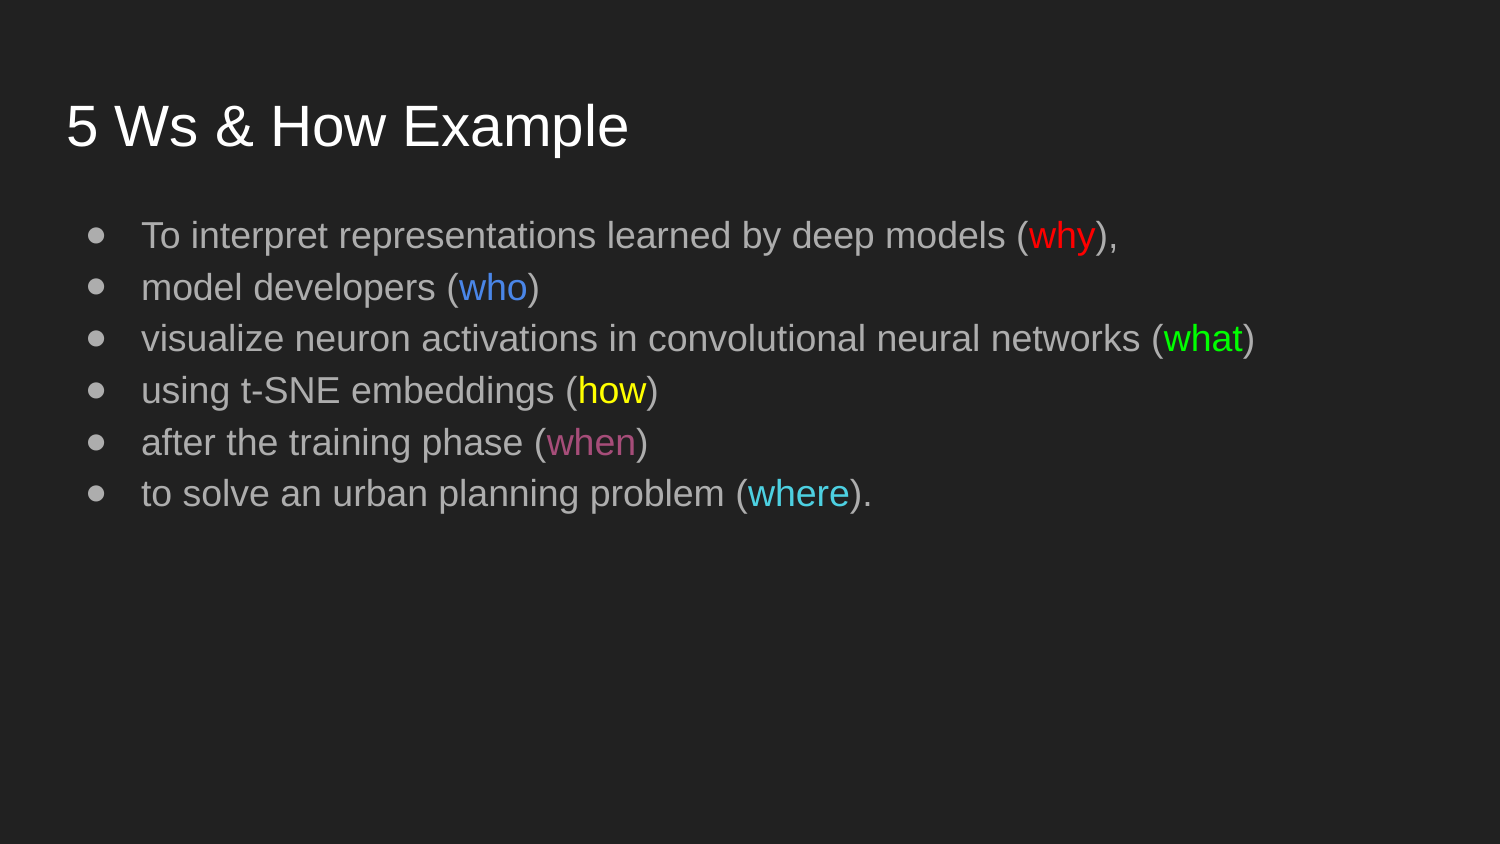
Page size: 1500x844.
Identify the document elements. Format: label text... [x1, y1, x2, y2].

list To interpret representations learned by deep models (why), model developers (who) visualize neuron activations in convolutional neural networks (what) using t-SNE embeddings (how) after the training phase (when) to solve an urban planning problem (where). [51, 189, 1449, 750]
title 5 Ws & How Example [51, 72, 1449, 167]
